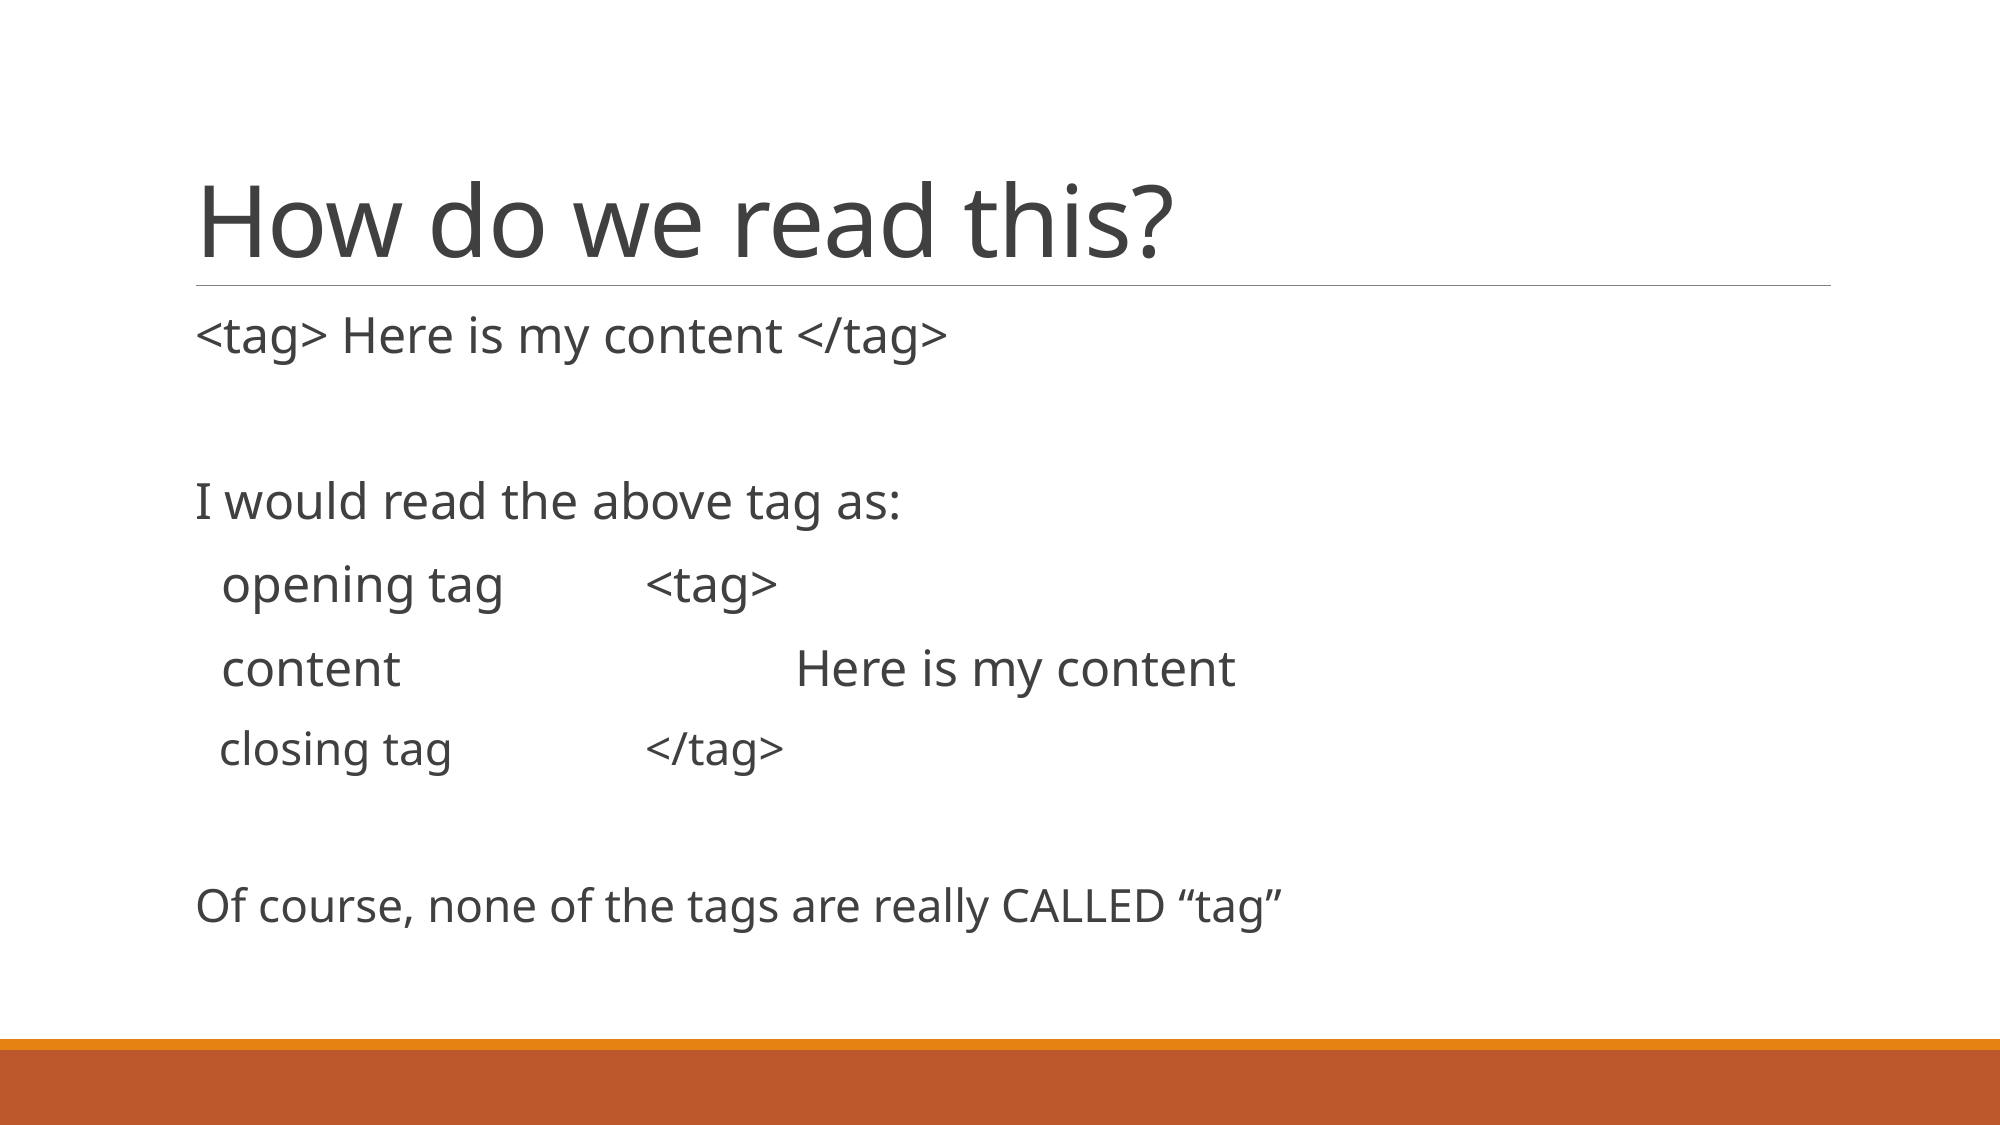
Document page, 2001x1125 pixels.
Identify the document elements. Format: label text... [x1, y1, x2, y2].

list <tag> Here is my content </tag> I would read the above tag as: opening tag <tag> content Here is my content closing tag </tag> Of course, none of the tags are really CALLED “tag” [180, 302, 1830, 963]
title How do we read this? [180, 47, 1830, 285]
